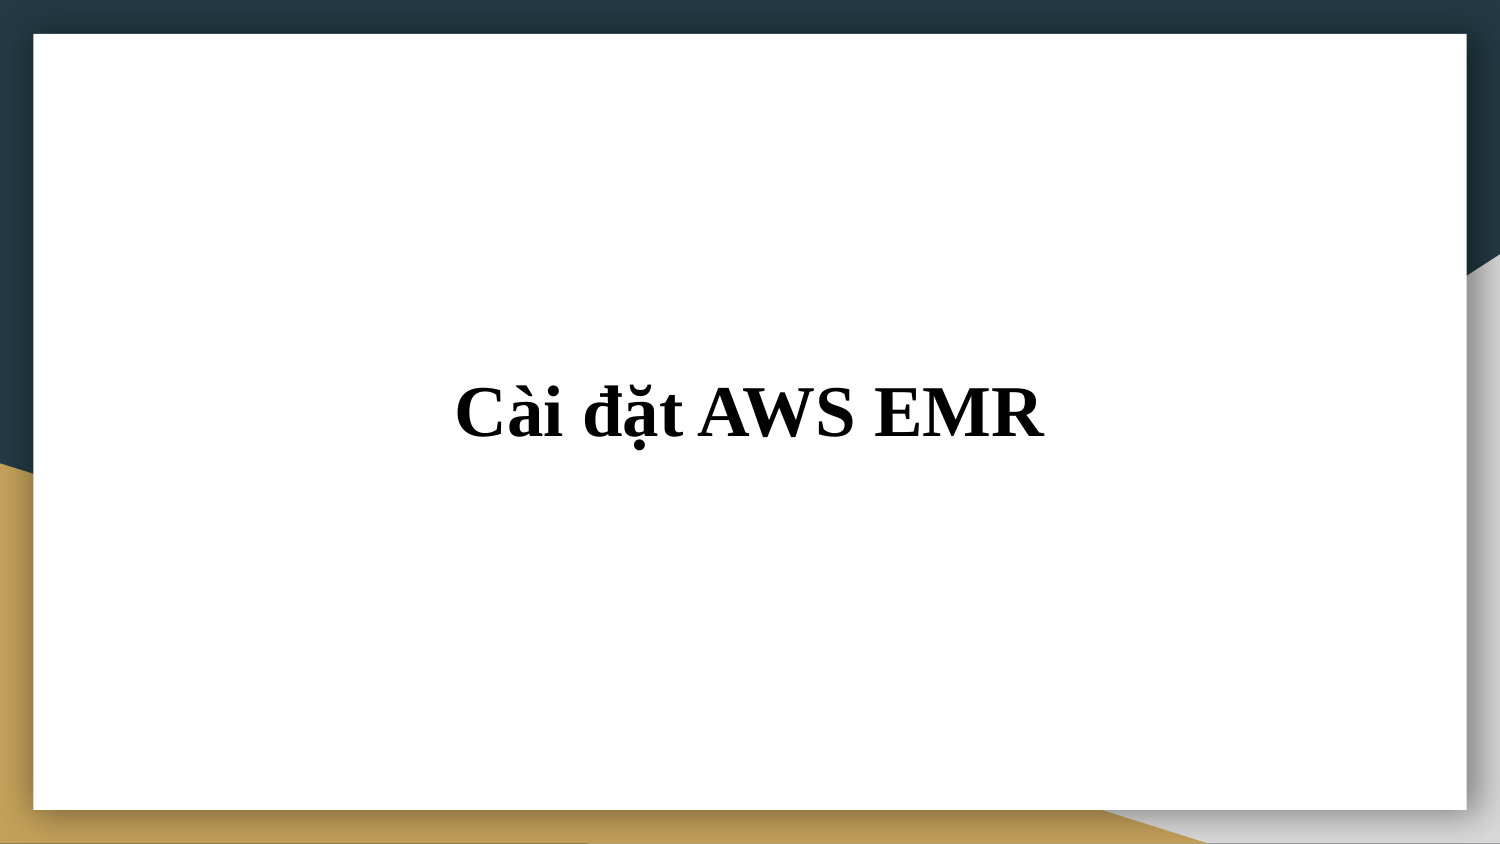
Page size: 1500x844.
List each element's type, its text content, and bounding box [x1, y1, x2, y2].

title Cài đặt AWS EMR [134, 335, 1366, 422]
